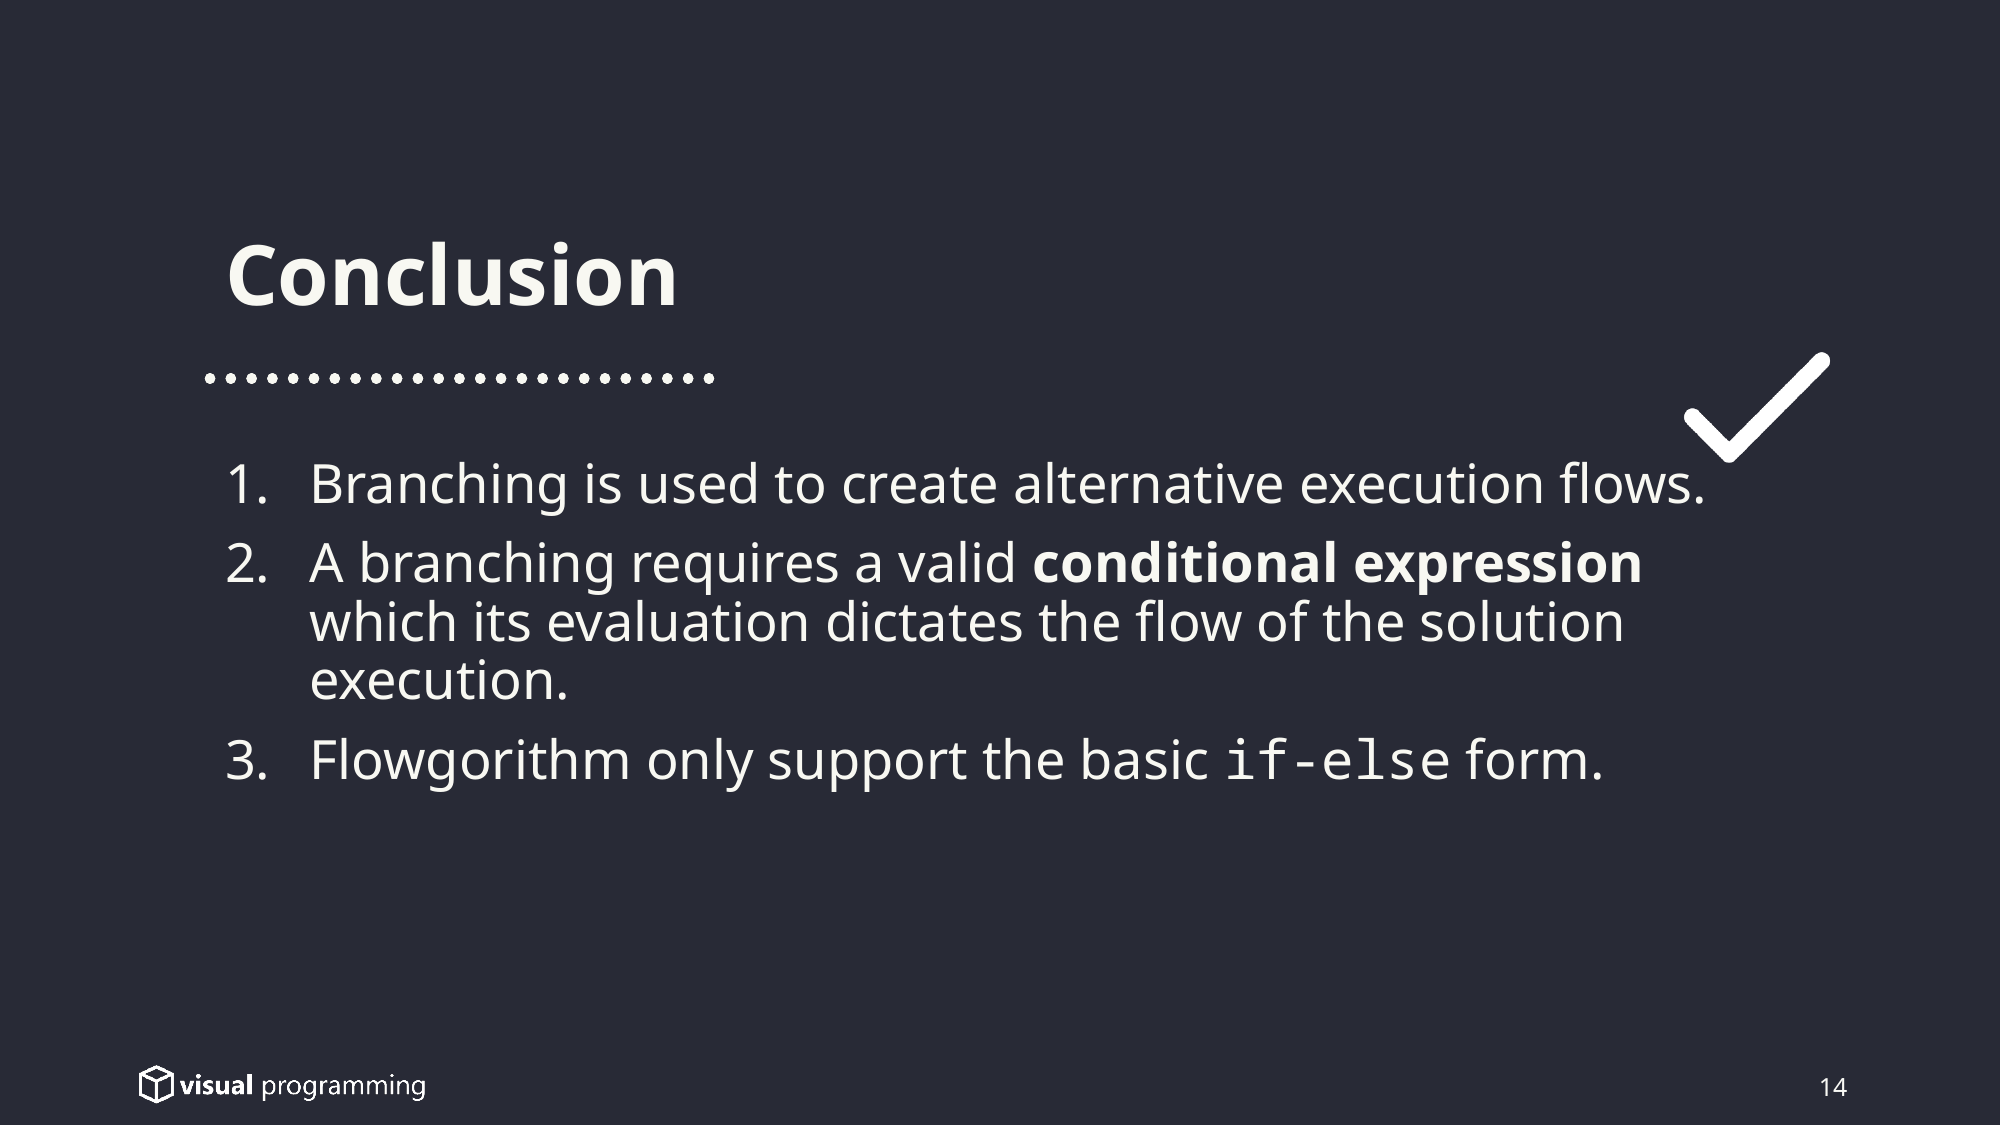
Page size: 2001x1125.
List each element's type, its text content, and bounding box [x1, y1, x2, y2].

list Branching is used to create alternative execution flows. A branching requires a valid conditional expression which its evaluation dictates the flow of the solution execution. Flowgorithm only support the basic if-else form. [210, 449, 1785, 1014]
list Conclusion [210, 218, 1785, 339]
picture [137, 1059, 443, 1117]
slide_number 14 [1751, 1058, 1863, 1119]
picture [1650, 299, 1860, 510]
